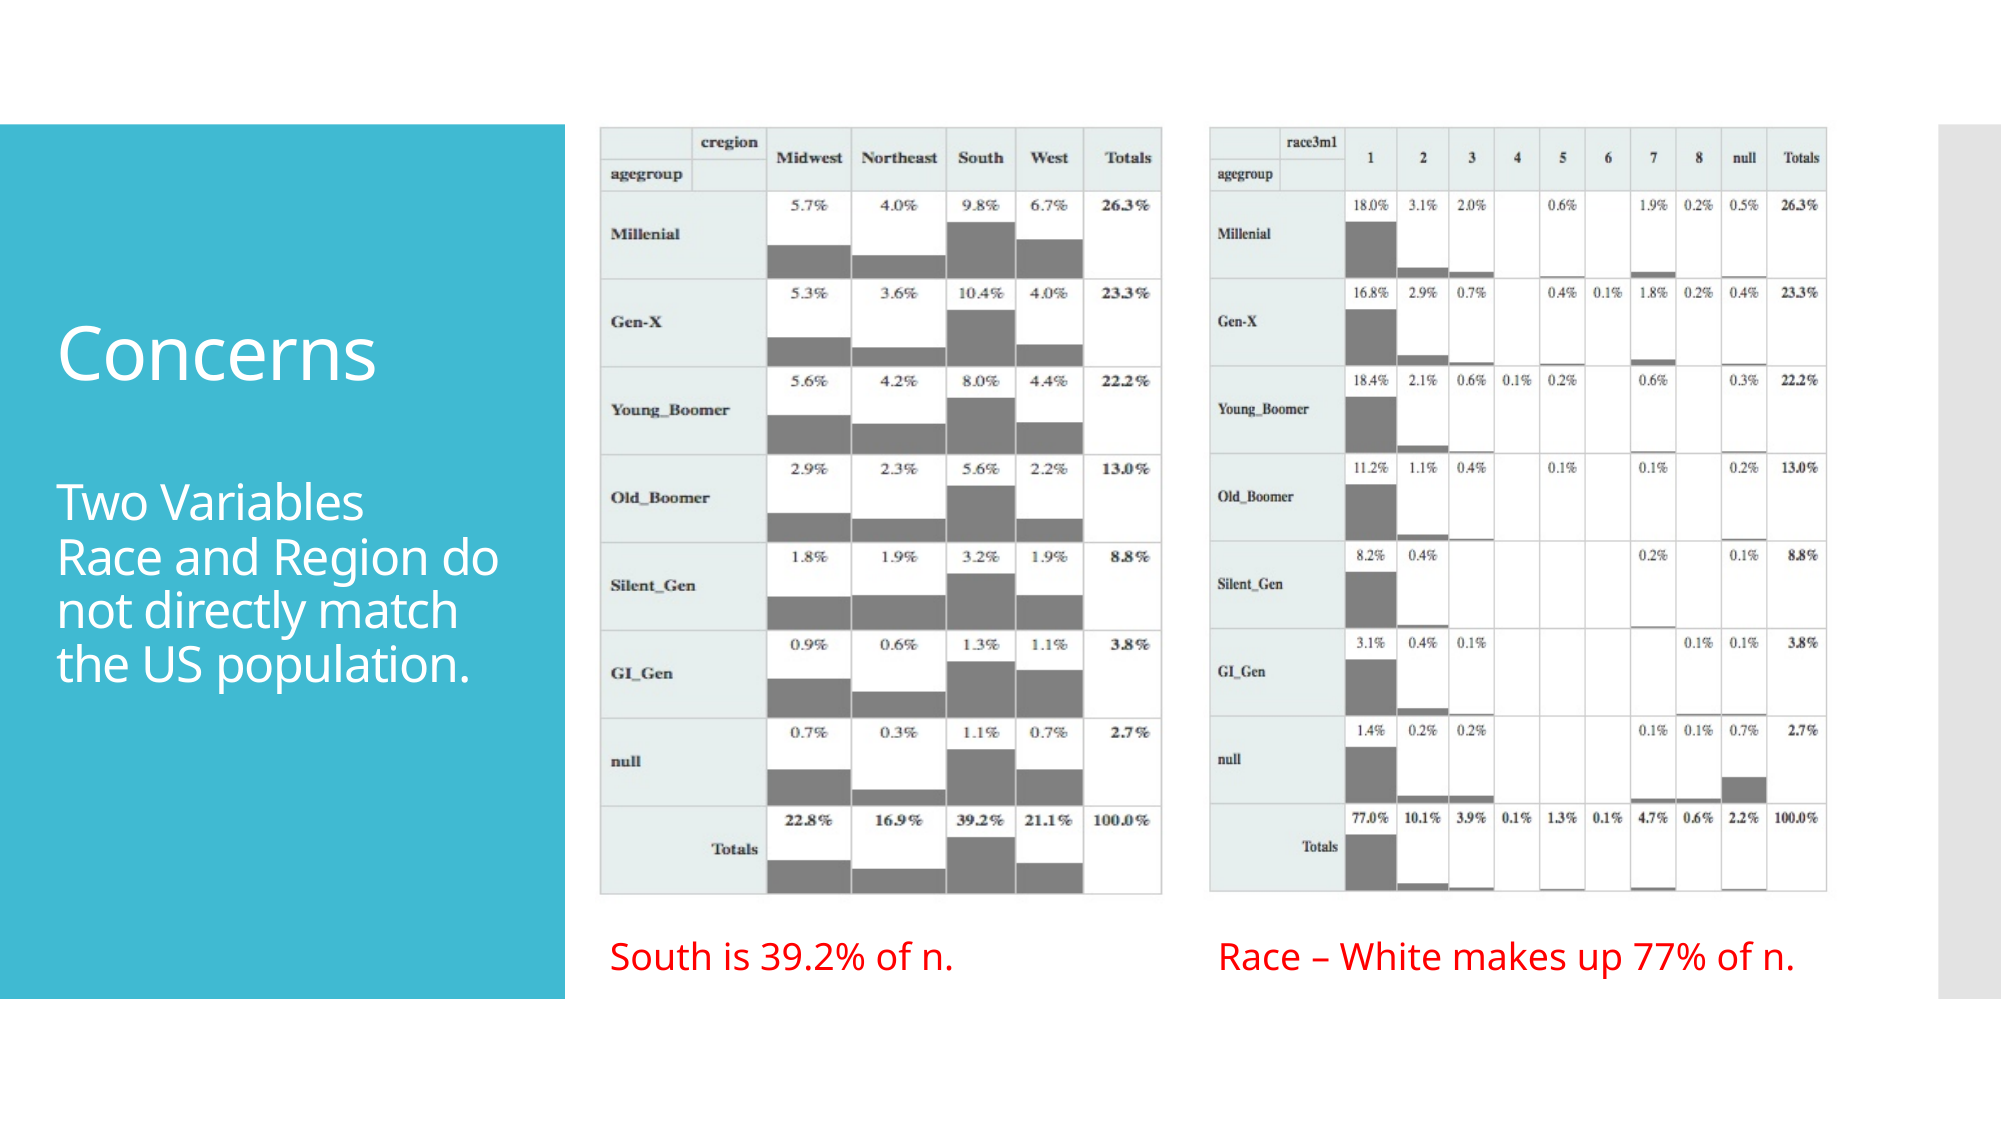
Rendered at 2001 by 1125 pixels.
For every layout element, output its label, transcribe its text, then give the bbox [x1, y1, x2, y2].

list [1202, 120, 1839, 905]
text_box Race – White makes up 77% of n. [1203, 925, 1828, 986]
text_box South is 39.2% of n. [595, 925, 1158, 986]
title Concerns Two Variables Race and Region do not directly match the US population. [41, 184, 525, 940]
picture [595, 120, 1183, 905]
